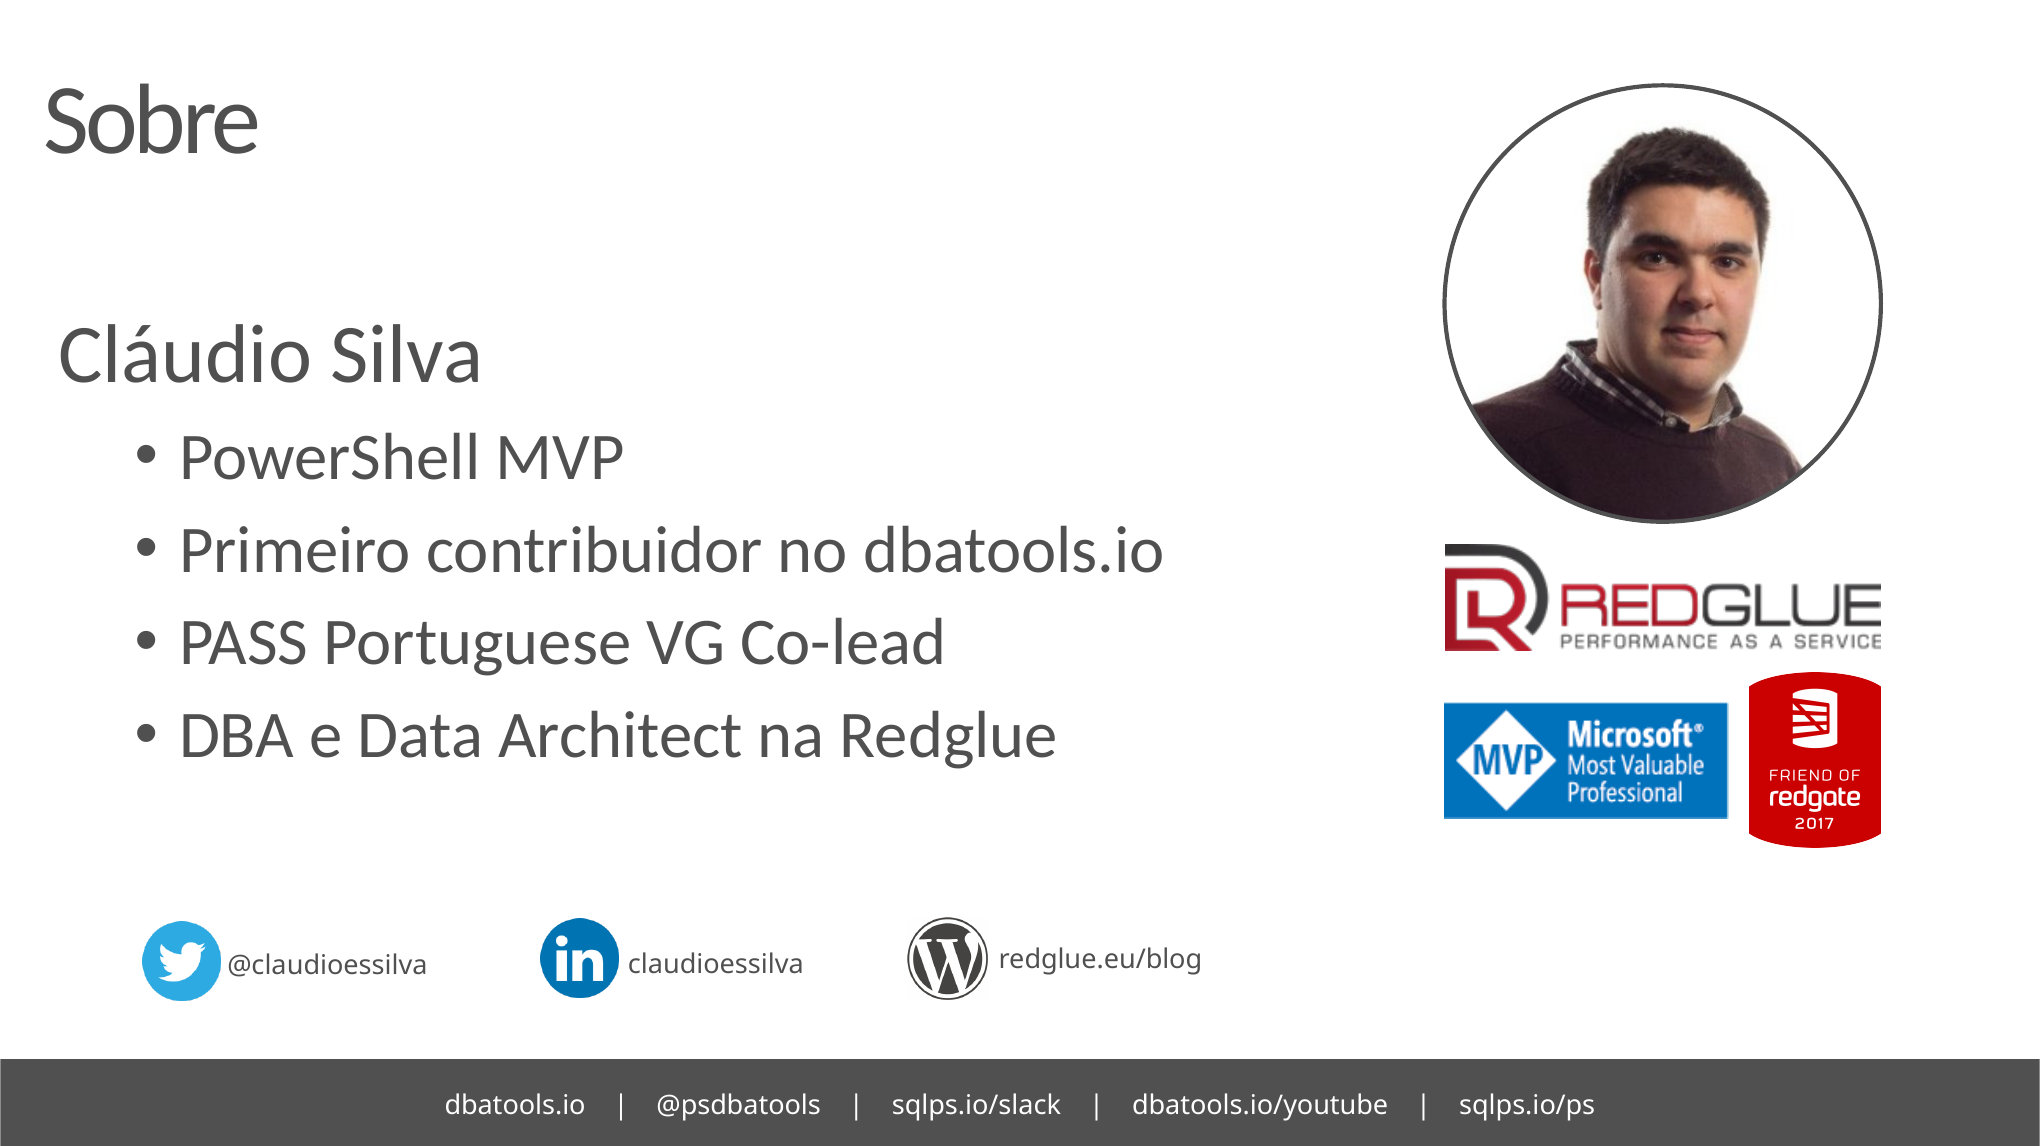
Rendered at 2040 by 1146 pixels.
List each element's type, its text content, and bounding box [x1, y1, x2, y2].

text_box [142, 921, 455, 1002]
text_box [1442, 83, 1884, 524]
picture [1749, 672, 1882, 848]
picture [1445, 543, 1882, 651]
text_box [539, 918, 822, 999]
text_box Cláudio Silva PowerShell MVP Primeiro contribuidor no dbatools.io PASS Portuguese VG Co-lead DBA e Data Architect na Redglue [43, 182, 1769, 1002]
title Sobre [43, 42, 1994, 200]
picture [1444, 701, 1729, 819]
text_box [906, 916, 1274, 1000]
